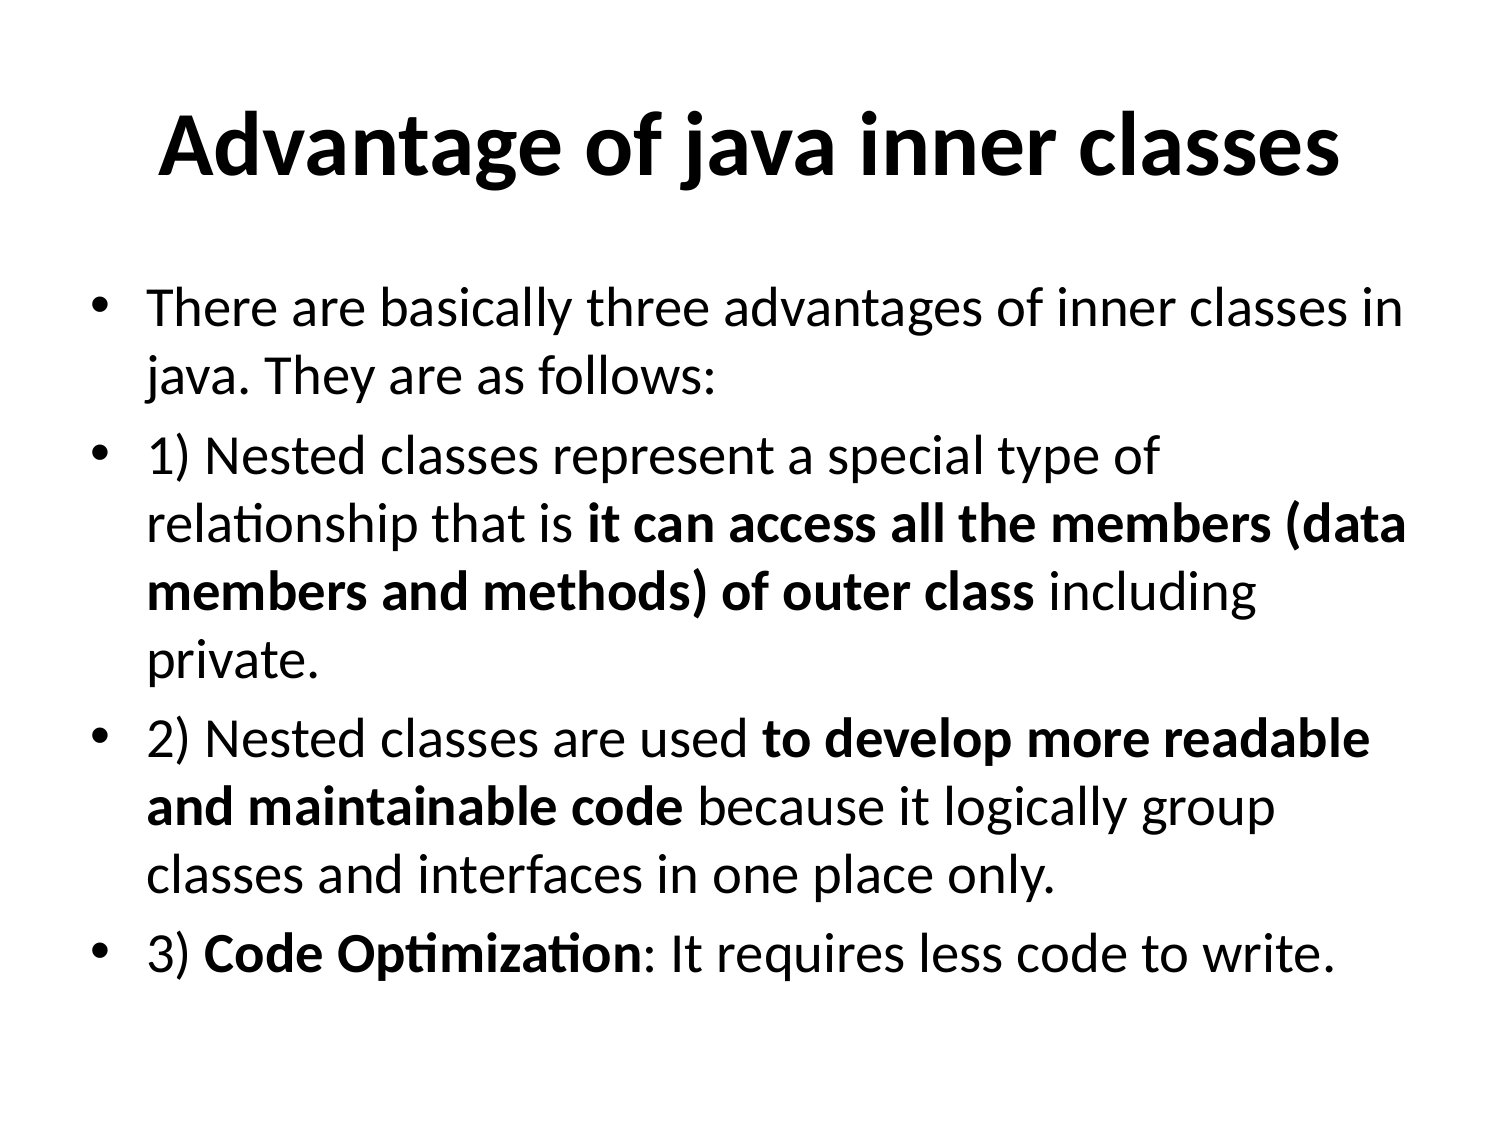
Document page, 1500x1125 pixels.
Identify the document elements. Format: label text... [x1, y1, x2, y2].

title Advantage of java inner classes [75, 45, 1425, 233]
list There are basically three advantages of inner classes in java. They are as follows: 1) Nested classes represent a special type of relationship that is it can access all the members (data members and methods) of outer class including private. 2) Nested classes are used to develop more readable and maintainable code because it logically group classes and interfaces in one place only. 3) Code Optimization: It requires less code to write. [75, 262, 1425, 1005]
